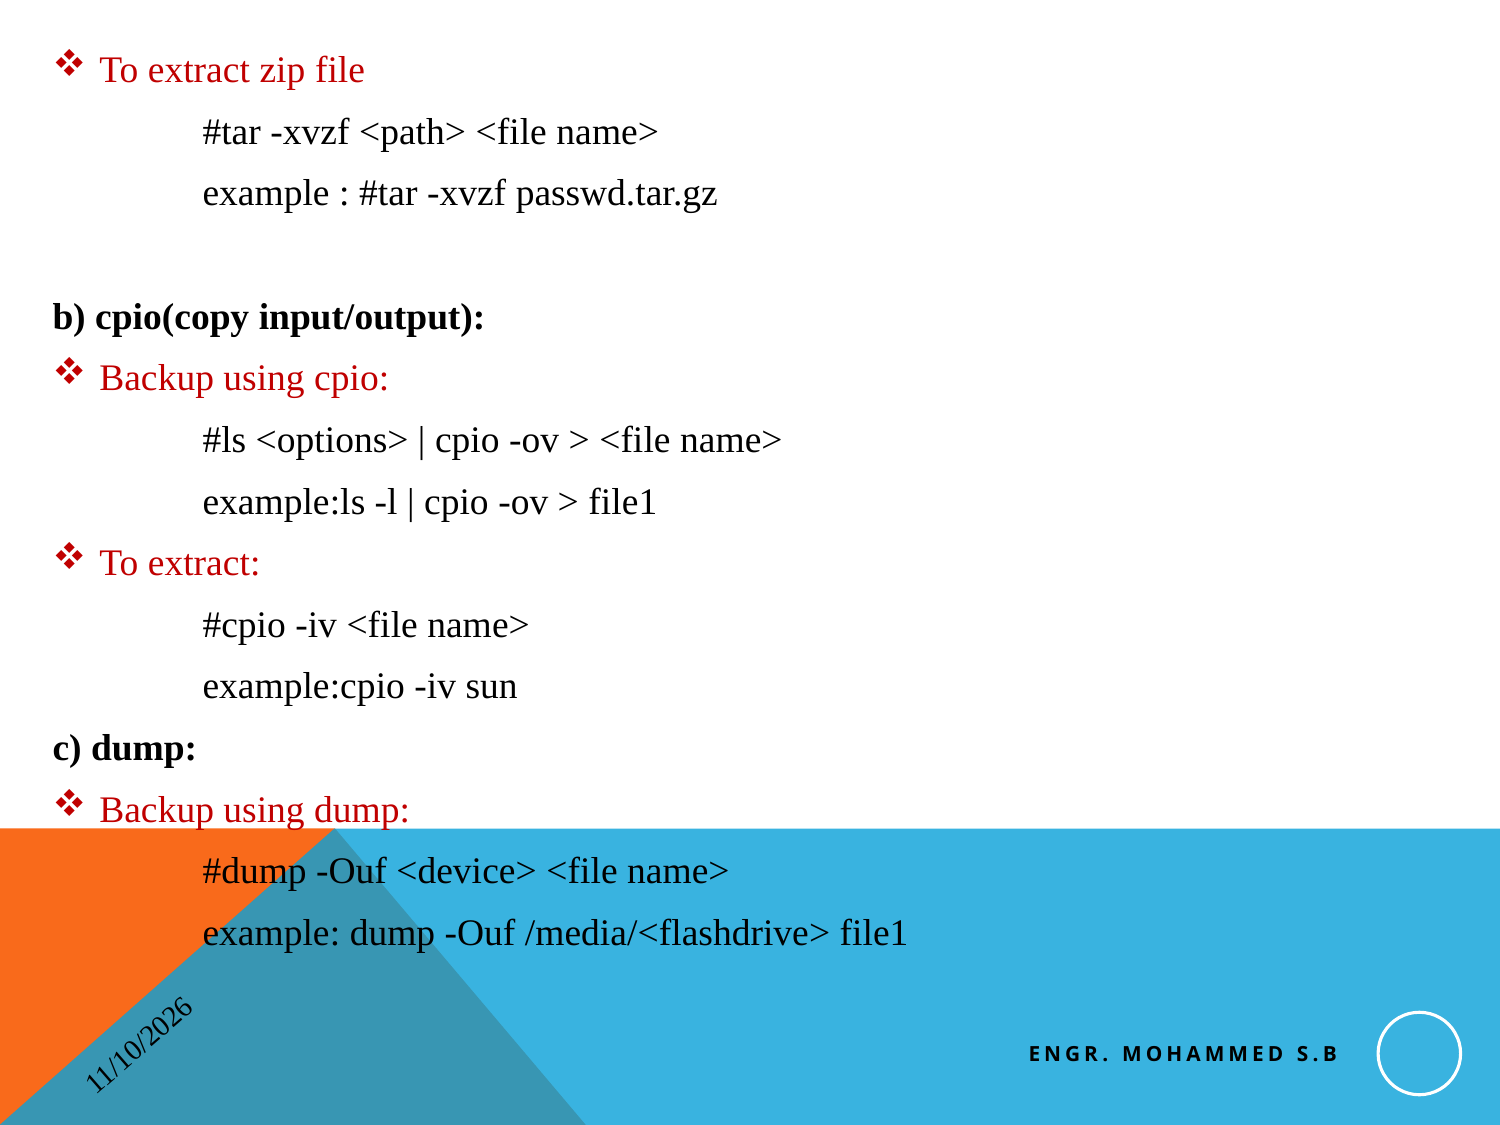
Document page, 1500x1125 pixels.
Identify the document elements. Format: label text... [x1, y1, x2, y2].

slide_number [1376, 1010, 1463, 1097]
footer Engr. Mohammed S.B [577, 1031, 1352, 1076]
slide_number [65, 849, 357, 1109]
list To extract zip file #tar -xvzf <path> <file name> example : #tar -xvzf passwd.tar.gz b) cpio(copy input/output): Backup using cpio: #ls <options> | cpio -ov > <file name> example:ls -l | cpio -ov > file1 To extract: #cpio -iv <file name> example:cpio -iv sun c) dump: Backup using dump: #dump -Ouf <device> <file name> example: dump -Ouf /media/<flashdrive> file1 [37, 37, 1463, 988]
